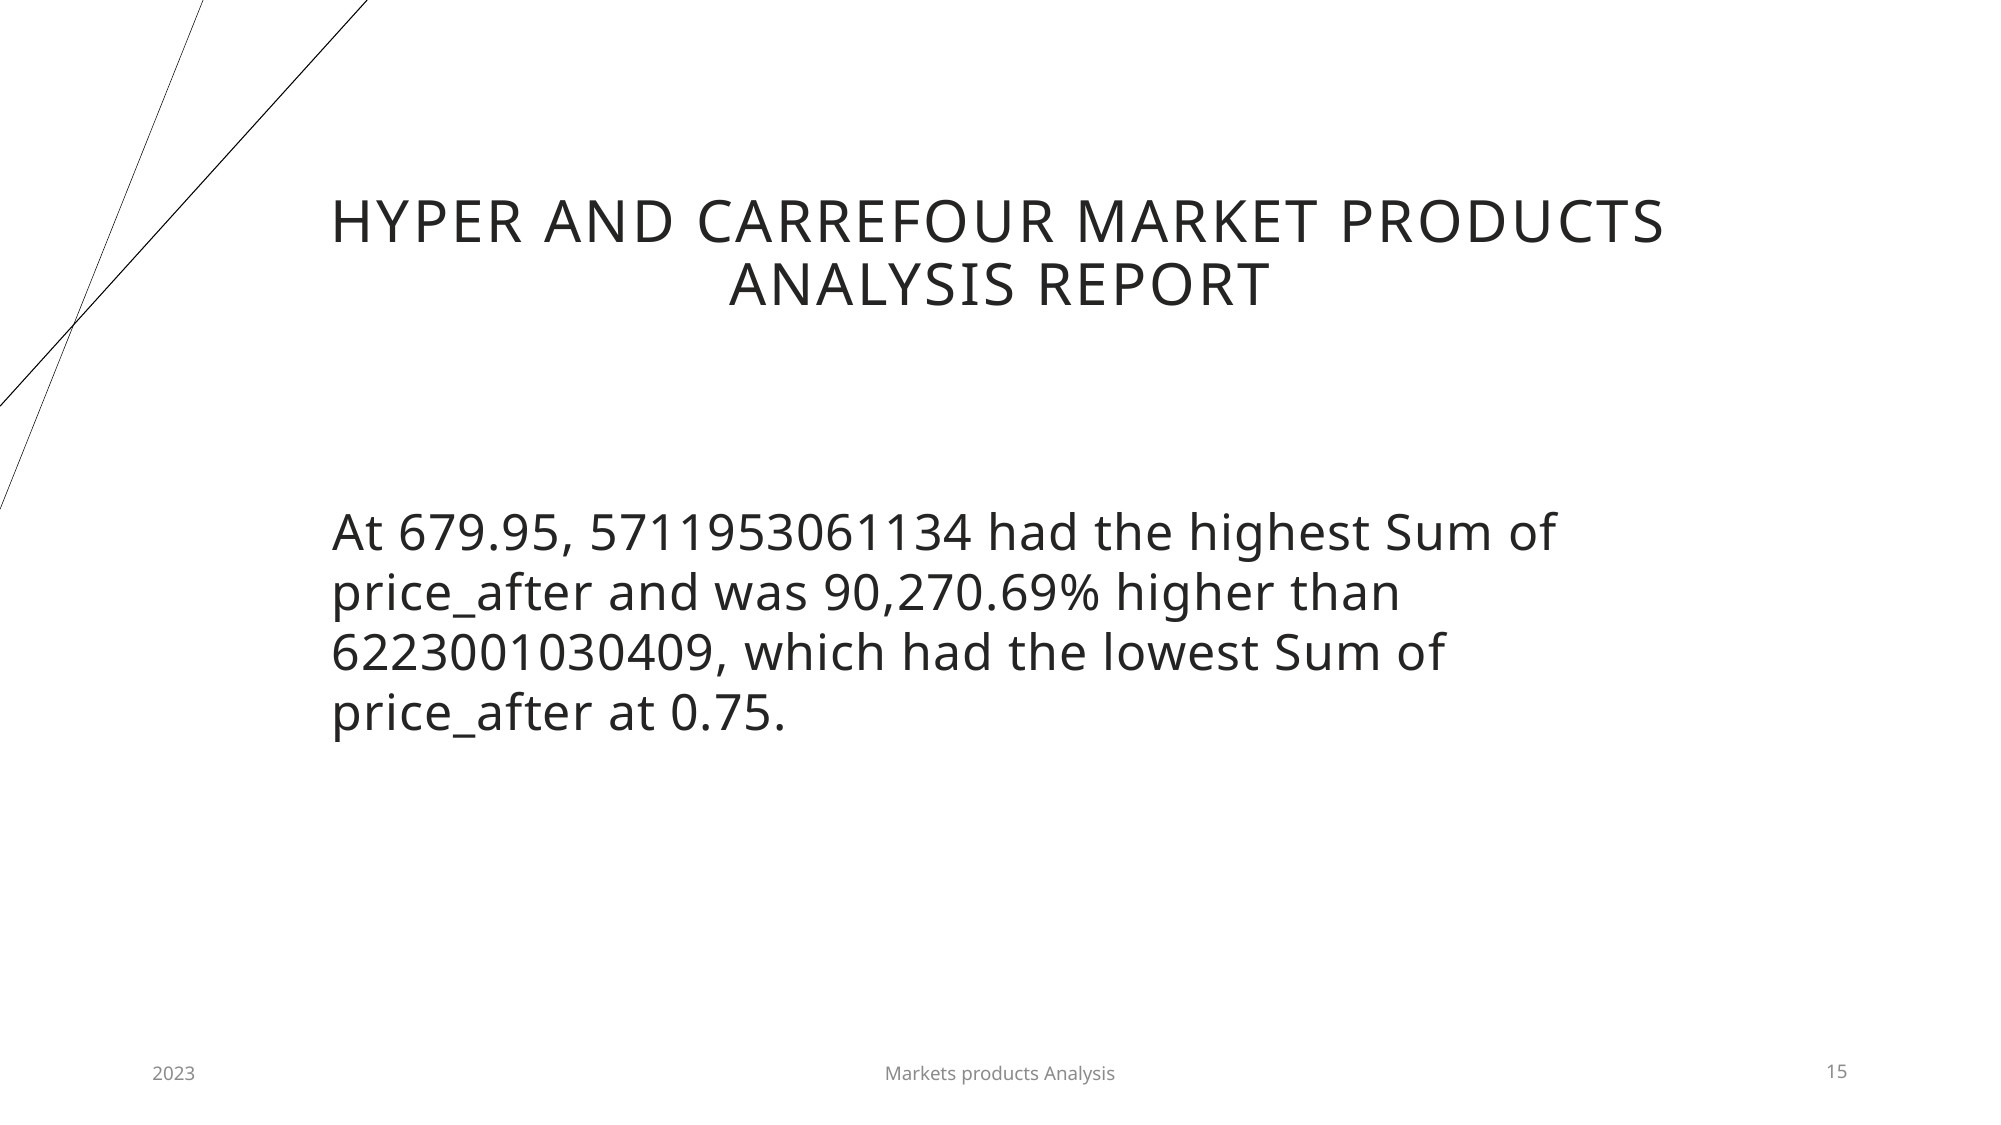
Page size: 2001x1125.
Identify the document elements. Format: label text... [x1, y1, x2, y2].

footer Markets products Analysis [662, 1042, 1338, 1103]
slide_number 2023 [137, 1042, 588, 1103]
list ﻿At 679.95, 5711953061134 had the highest Sum of price_after and was 90,270.69% higher than 6223001030409, which had the lowest Sum of price_after at 0.75.﻿﻿ [316, 433, 1644, 931]
title hyper and Carrefour market products analysis report [309, 146, 1691, 364]
slide_number 15 [1412, 1042, 1863, 1103]
